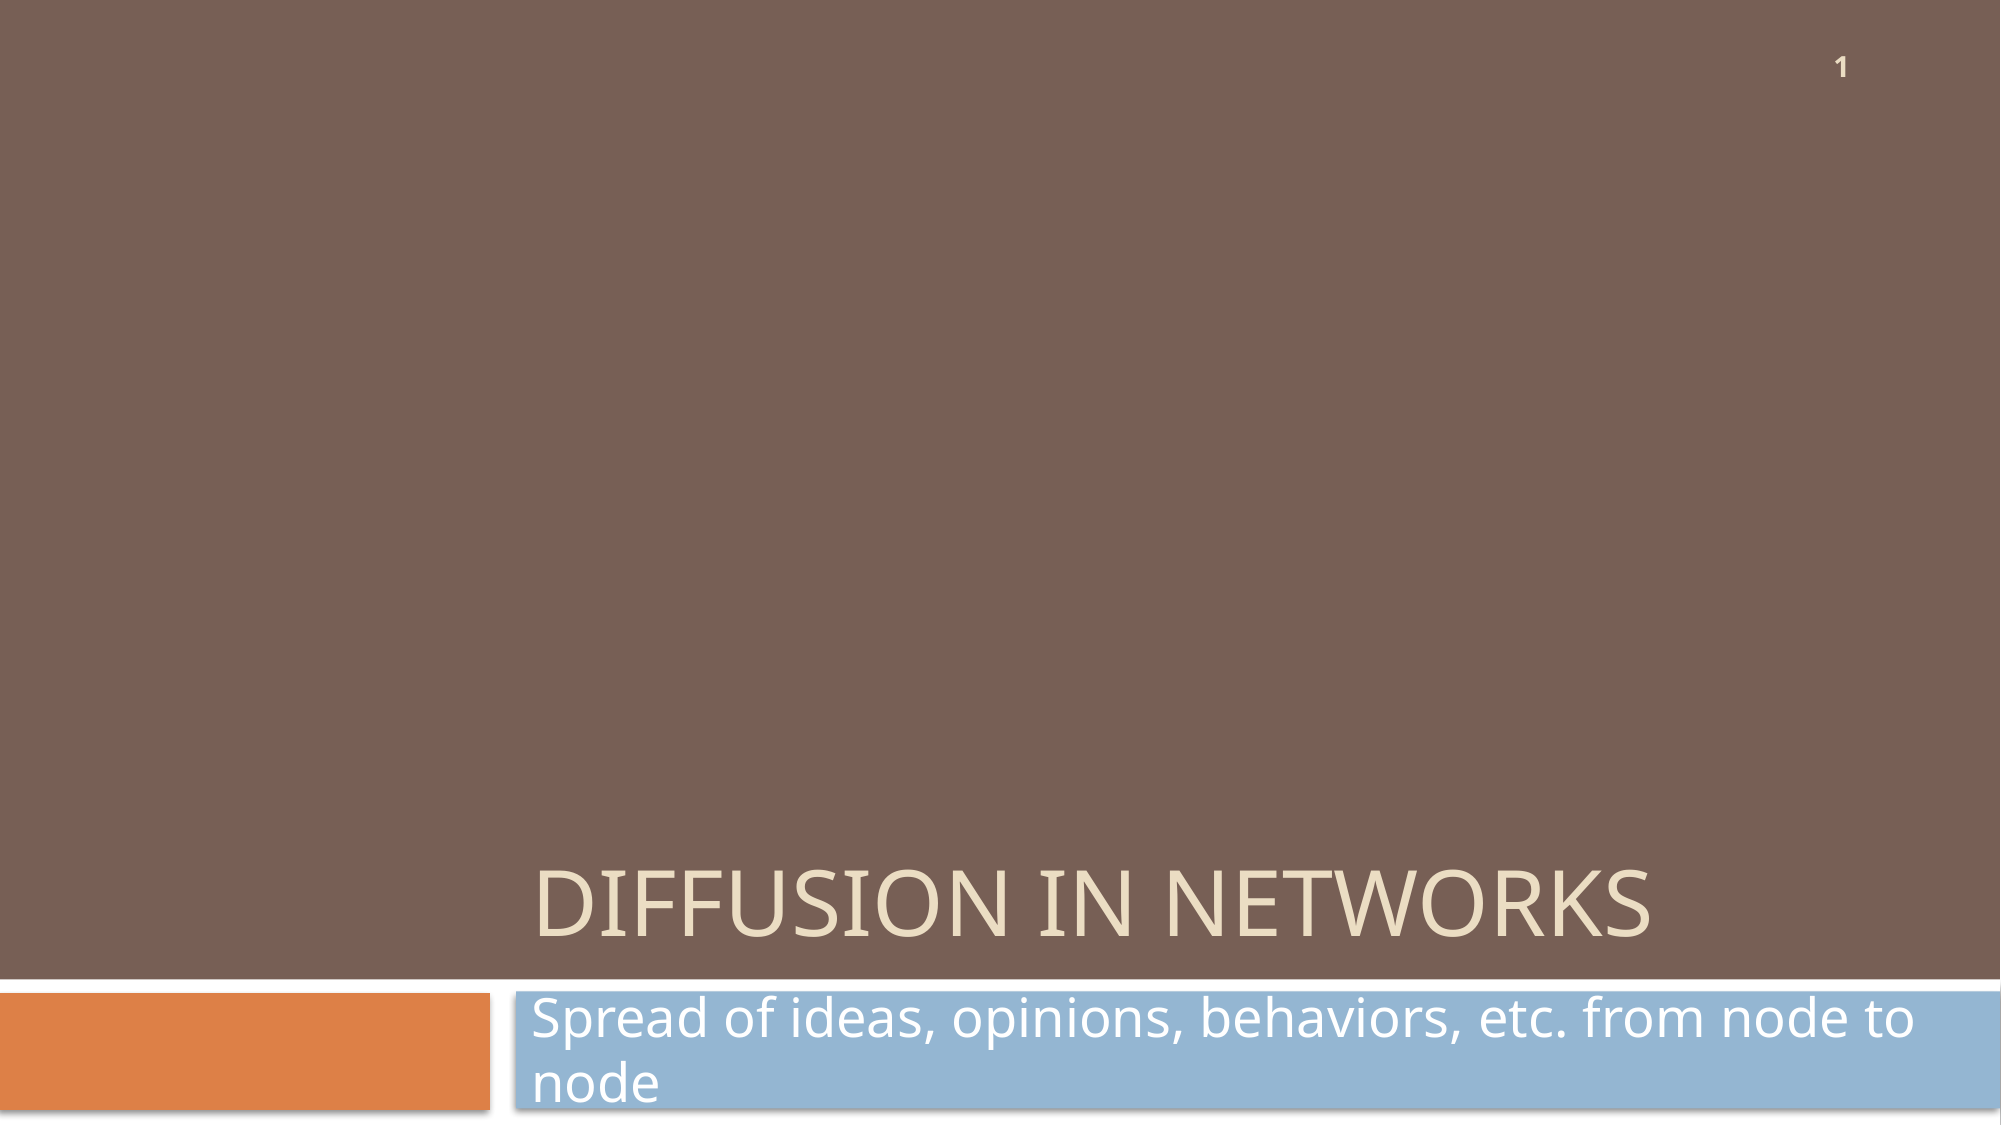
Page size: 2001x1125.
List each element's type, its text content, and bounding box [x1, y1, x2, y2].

slide_number 1 [1749, 37, 1934, 100]
subtitle Spread of ideas, opinions, behaviors, etc. from node to node [516, 992, 1984, 1105]
title Diffusion in Networks [516, 662, 1934, 963]
